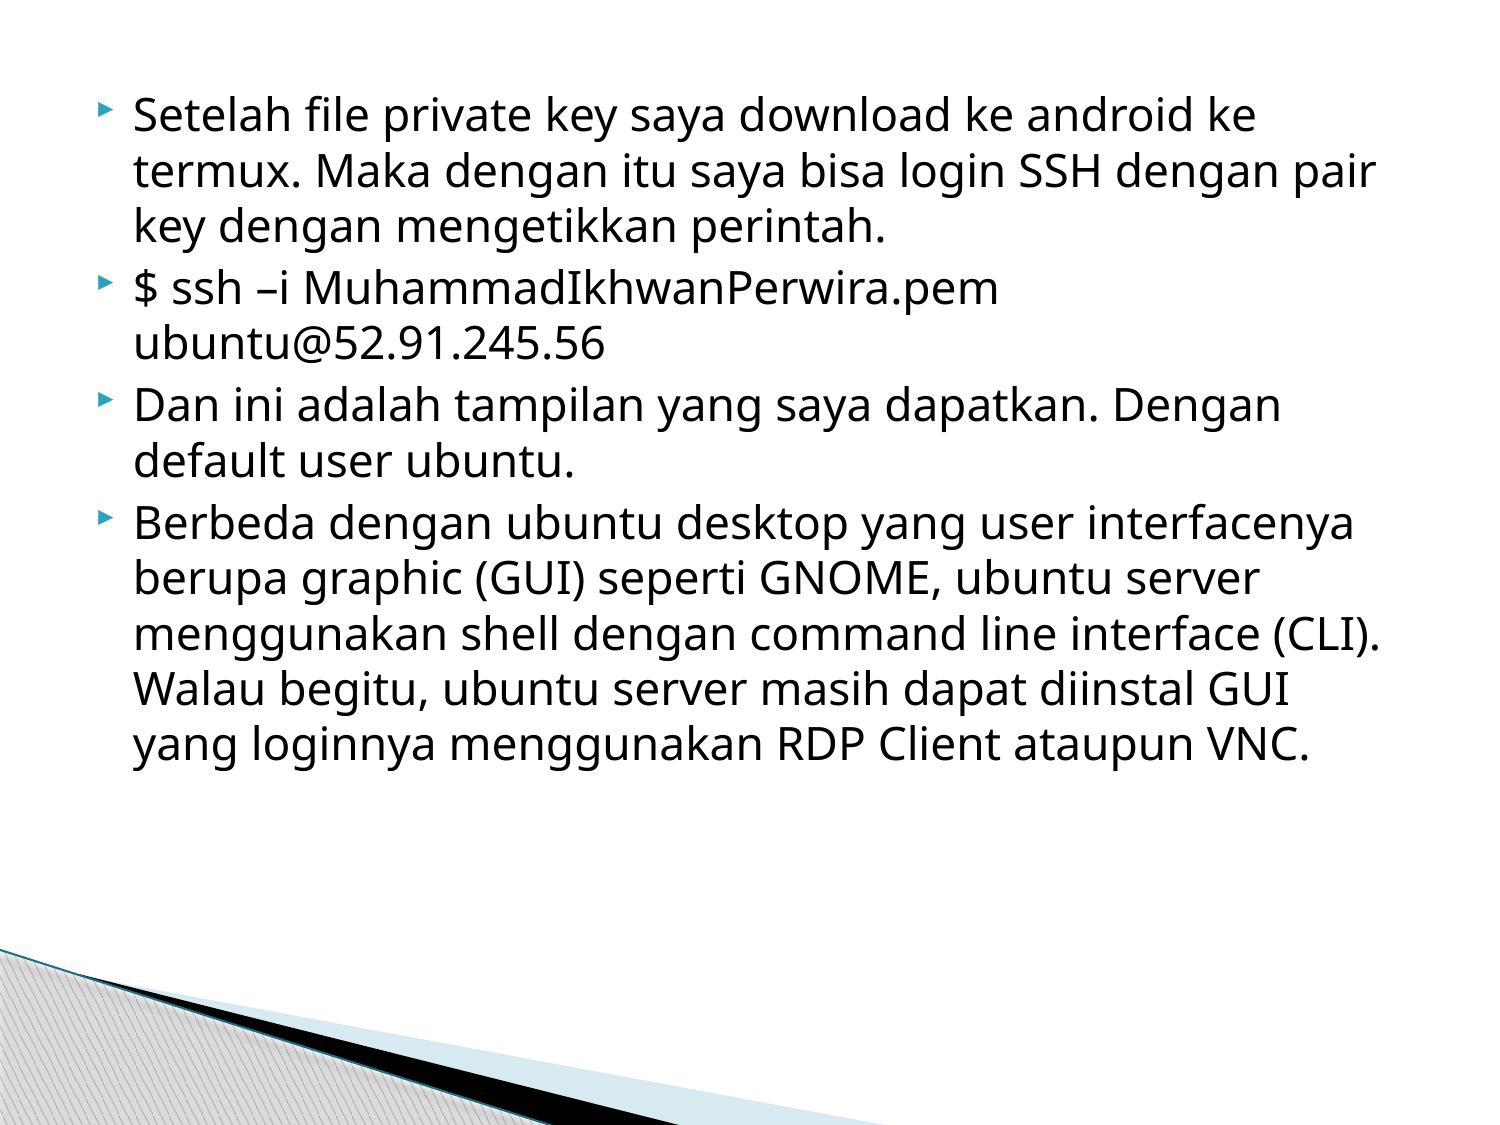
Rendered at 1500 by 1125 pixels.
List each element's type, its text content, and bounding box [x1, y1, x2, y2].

list Setelah file private key saya download ke android ke termux. Maka dengan itu saya bisa login SSH dengan pair key dengan mengetikkan perintah. $ ssh –i MuhammadIkhwanPerwira.pem ubuntu@52.91.245.56 Dan ini adalah tampilan yang saya dapatkan. Dengan default user ubuntu. Berbeda dengan ubuntu desktop yang user interfacenya berupa graphic (GUI) seperti GNOME, ubuntu server menggunakan shell dengan command line interface (CLI). Walau begitu, ubuntu server masih dapat diinstal GUI yang loginnya menggunakan RDP Client ataupun VNC. [64, 78, 1415, 821]
